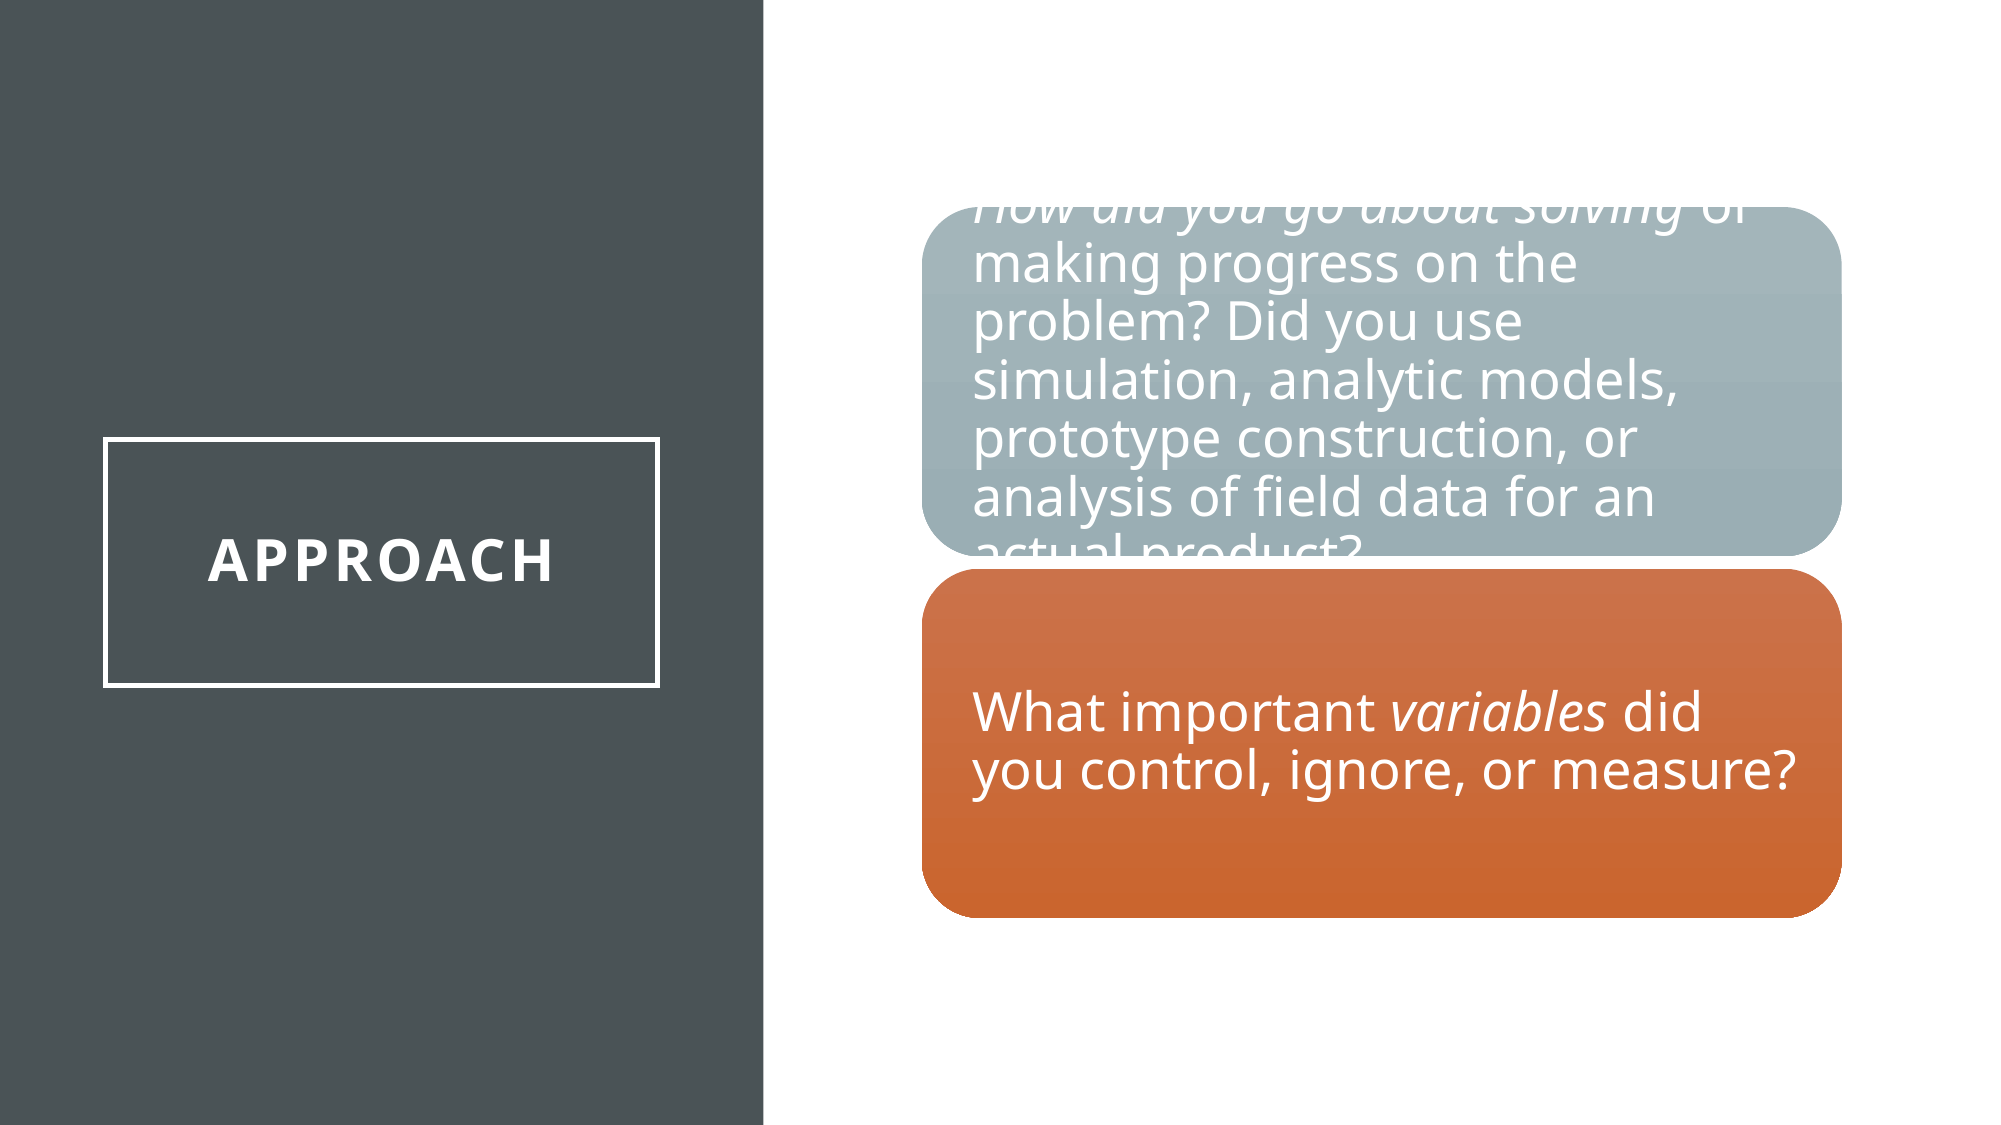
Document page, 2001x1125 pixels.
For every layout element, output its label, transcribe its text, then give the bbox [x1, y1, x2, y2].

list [921, 158, 1842, 967]
text_box [0, 0, 764, 1125]
text_box [764, 0, 2000, 1125]
title Approach [103, 437, 660, 688]
